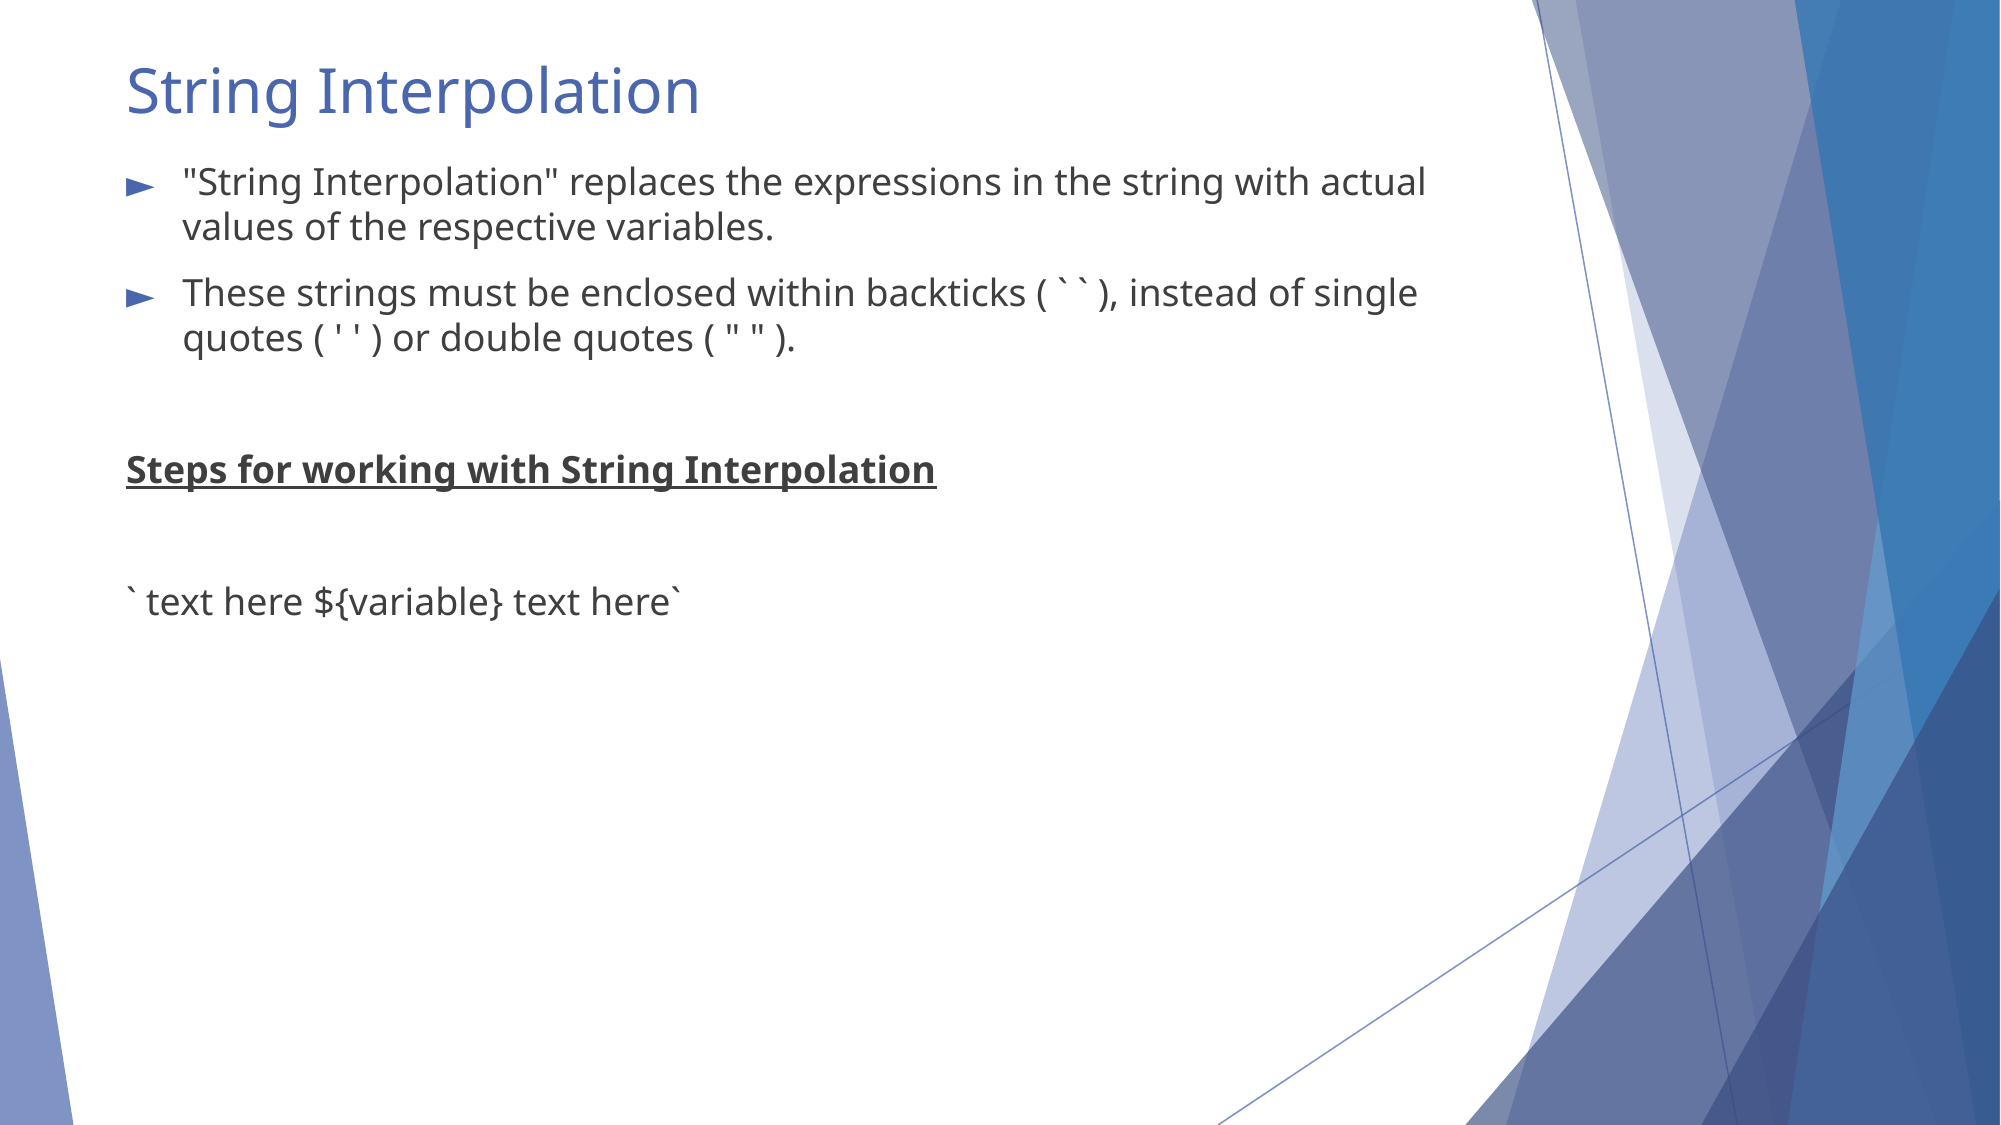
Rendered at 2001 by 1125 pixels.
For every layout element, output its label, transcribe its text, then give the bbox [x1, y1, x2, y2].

list "String Interpolation" replaces the expressions in the string with actual values of the respective variables. These strings must be enclosed within backticks ( ` ` ), instead of single quotes ( ' ' ) or double quotes ( " " ). Steps for working with String Interpolation ` text here ${variable} text here` [111, 150, 1557, 1103]
title String Interpolation [111, 43, 1522, 134]
